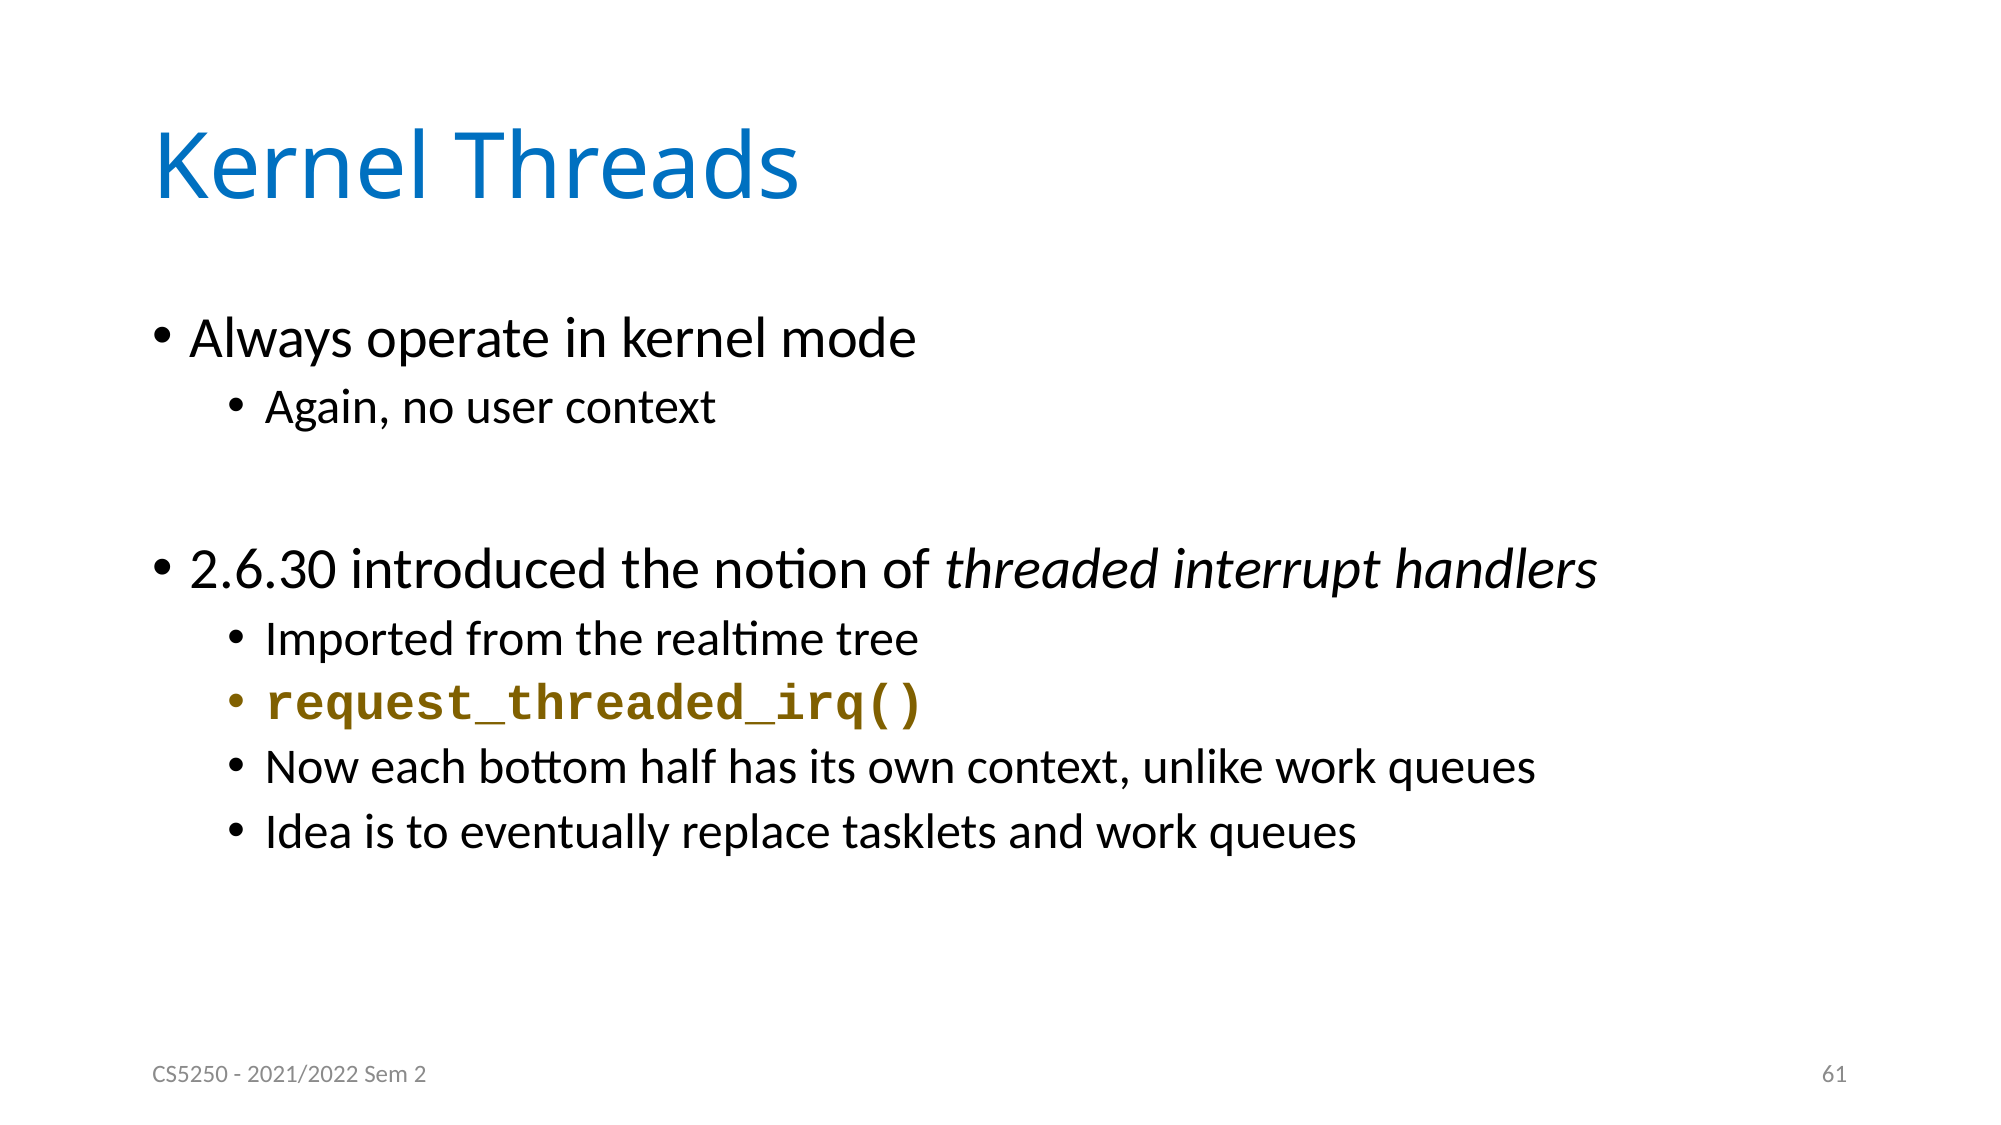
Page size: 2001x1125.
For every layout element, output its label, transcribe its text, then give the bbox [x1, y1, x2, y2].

list Always operate in kernel mode Again, no user context 2.6.30 introduced the notion of threaded interrupt handlers Imported from the realtime tree request_threaded_irq() Now each bottom half has its own context, unlike work queues Idea is to eventually replace tasklets and work queues [137, 299, 1863, 1014]
title Kernel Threads [137, 59, 1863, 278]
slide_number 61 [1412, 1042, 1863, 1103]
slide_number CS5250 - 2021/2022 Sem 2 [137, 1042, 588, 1103]
